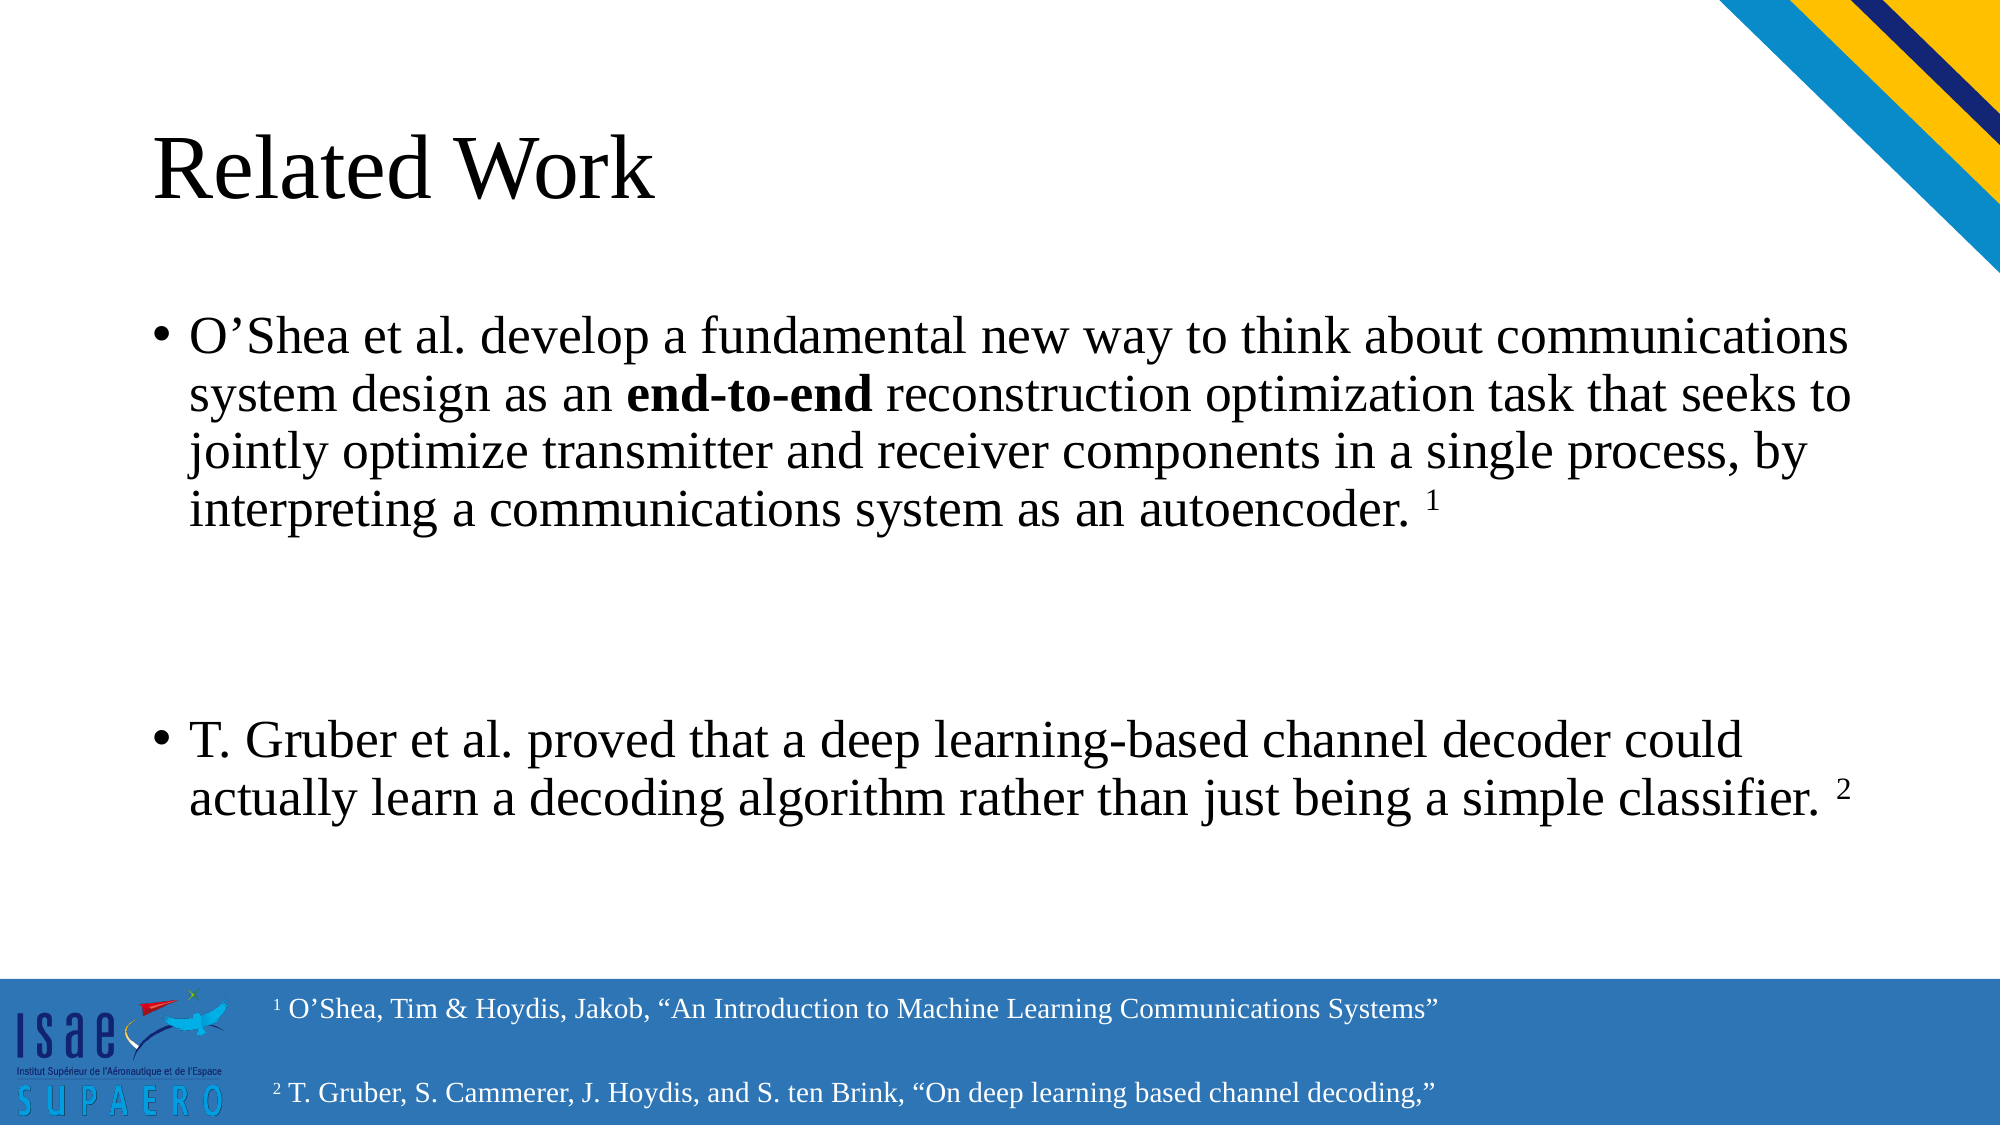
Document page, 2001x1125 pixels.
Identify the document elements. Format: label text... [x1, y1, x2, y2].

picture [16, 988, 227, 1116]
picture [115, 1109, 122, 1116]
text_box [1717, 0, 2000, 275]
text_box [0, 978, 2000, 1125]
picture [209, 1091, 217, 1111]
text_box 1 O’Shea, Tim & Hoydis, Jakob, “An Introduction to Machine Learning Communications Systems” 2 T. Gruber, S. Cammerer, J. Hoydis, and S. ten Brink, “On deep learning based channel decoding,” [257, 986, 1983, 1125]
title Related Work [137, 59, 1863, 278]
list O’Shea et al. develop a fundamental new way to think about communications system design as an end-to-end reconstruction optimization task that seeks to jointly optimize transmitter and receiver components in a single process, by interpreting a communications system as an autoencoder. 1 T. Gruber et al. proved that a deep learning-based channel decoder could actually learn a decoding algorithm rather than just being a simple classifier. 2 [137, 299, 1903, 961]
picture [178, 1105, 183, 1116]
text_box [1793, 0, 2000, 202]
text_box [1849, 0, 2000, 147]
